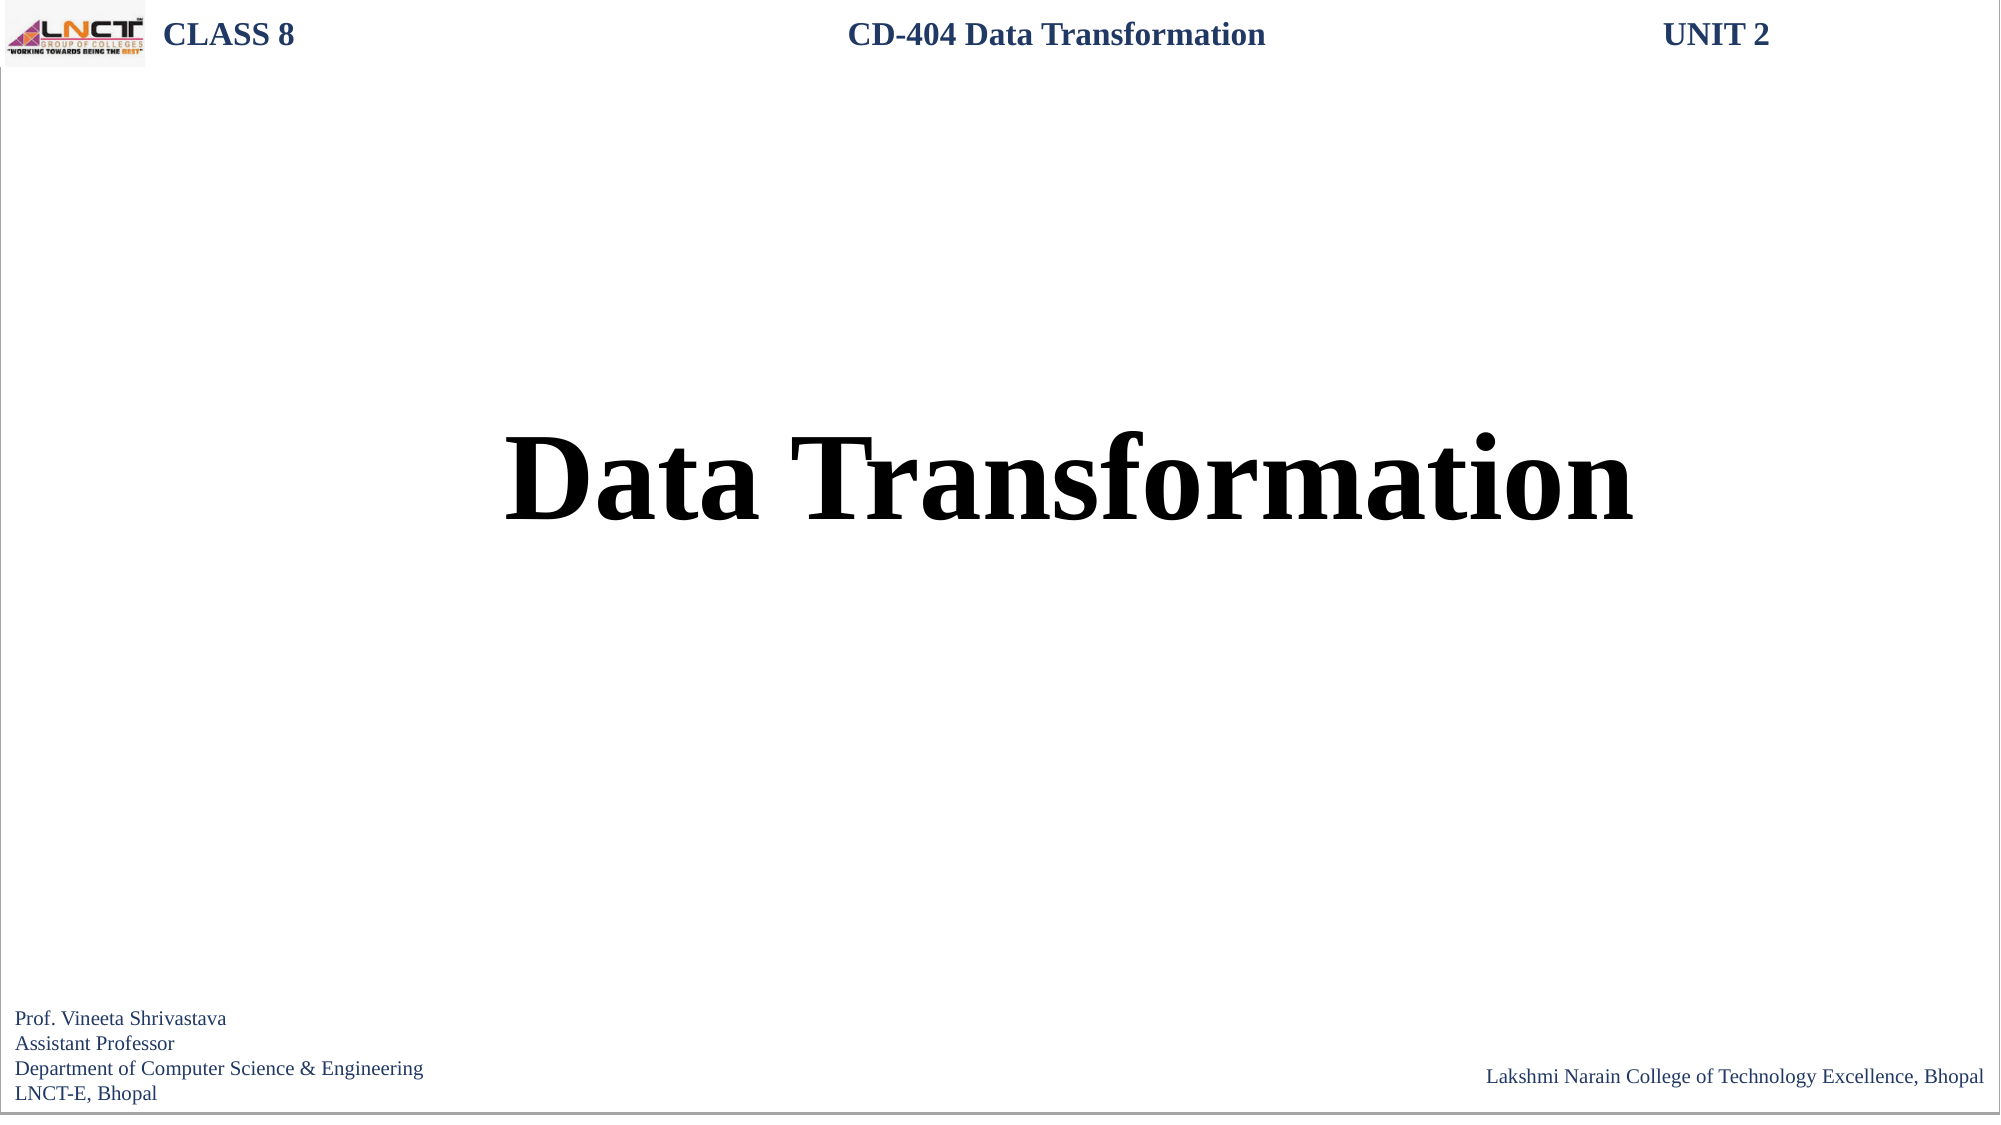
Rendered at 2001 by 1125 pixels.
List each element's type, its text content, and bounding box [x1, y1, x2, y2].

text_box CLASS 8 CD-404 Data Transformation UNIT 2 [150, 4, 1944, 60]
text_box Prof. Vineeta Shrivastava Assistant Professor Department of Computer Science & Engineering LNCT-E, Bhopal [0, 997, 496, 1113]
text_box [0, 0, 2000, 1115]
text_box Data Transformation [429, 387, 1710, 602]
text_box Lakshmi Narain College of Technology Excellence, Bhopal [1471, 1055, 2000, 1096]
picture [0, 0, 150, 67]
